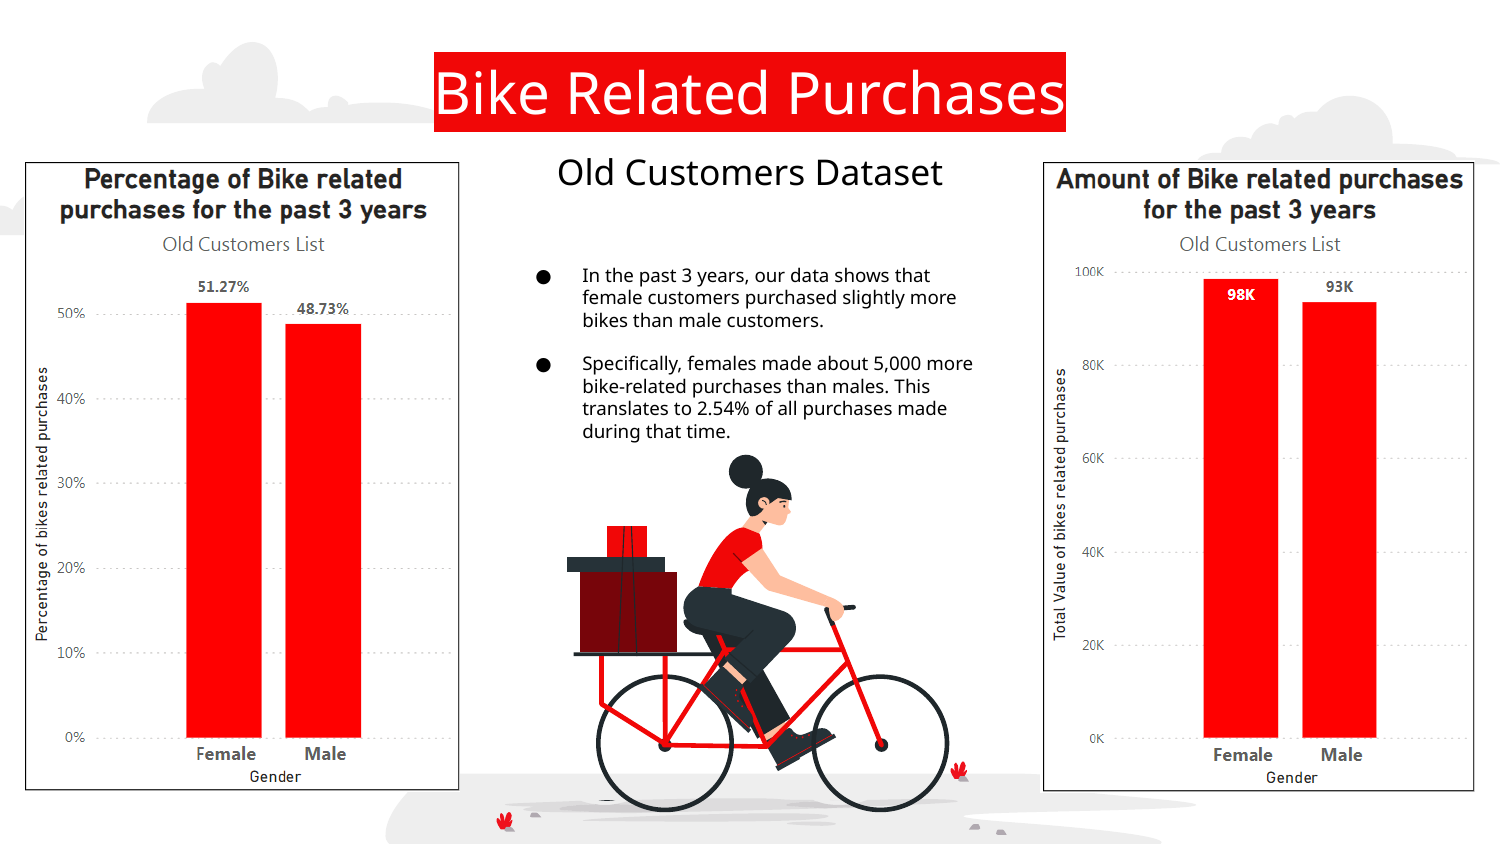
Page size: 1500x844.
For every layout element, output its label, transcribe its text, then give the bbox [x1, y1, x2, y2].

title Bike Related Purchases [414, 41, 1086, 136]
text_box Old Customers Dataset [491, 135, 1009, 205]
picture [1039, 159, 1476, 793]
text_box In the past 3 years, our data shows that female customers purchased slightly more bikes than male customers. Specifically, females made about 5,000 more bike-related purchases than males. This translates to 2.54% of all purchases made during that time. [492, 248, 1008, 453]
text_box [384, 454, 1287, 844]
picture [24, 160, 461, 793]
